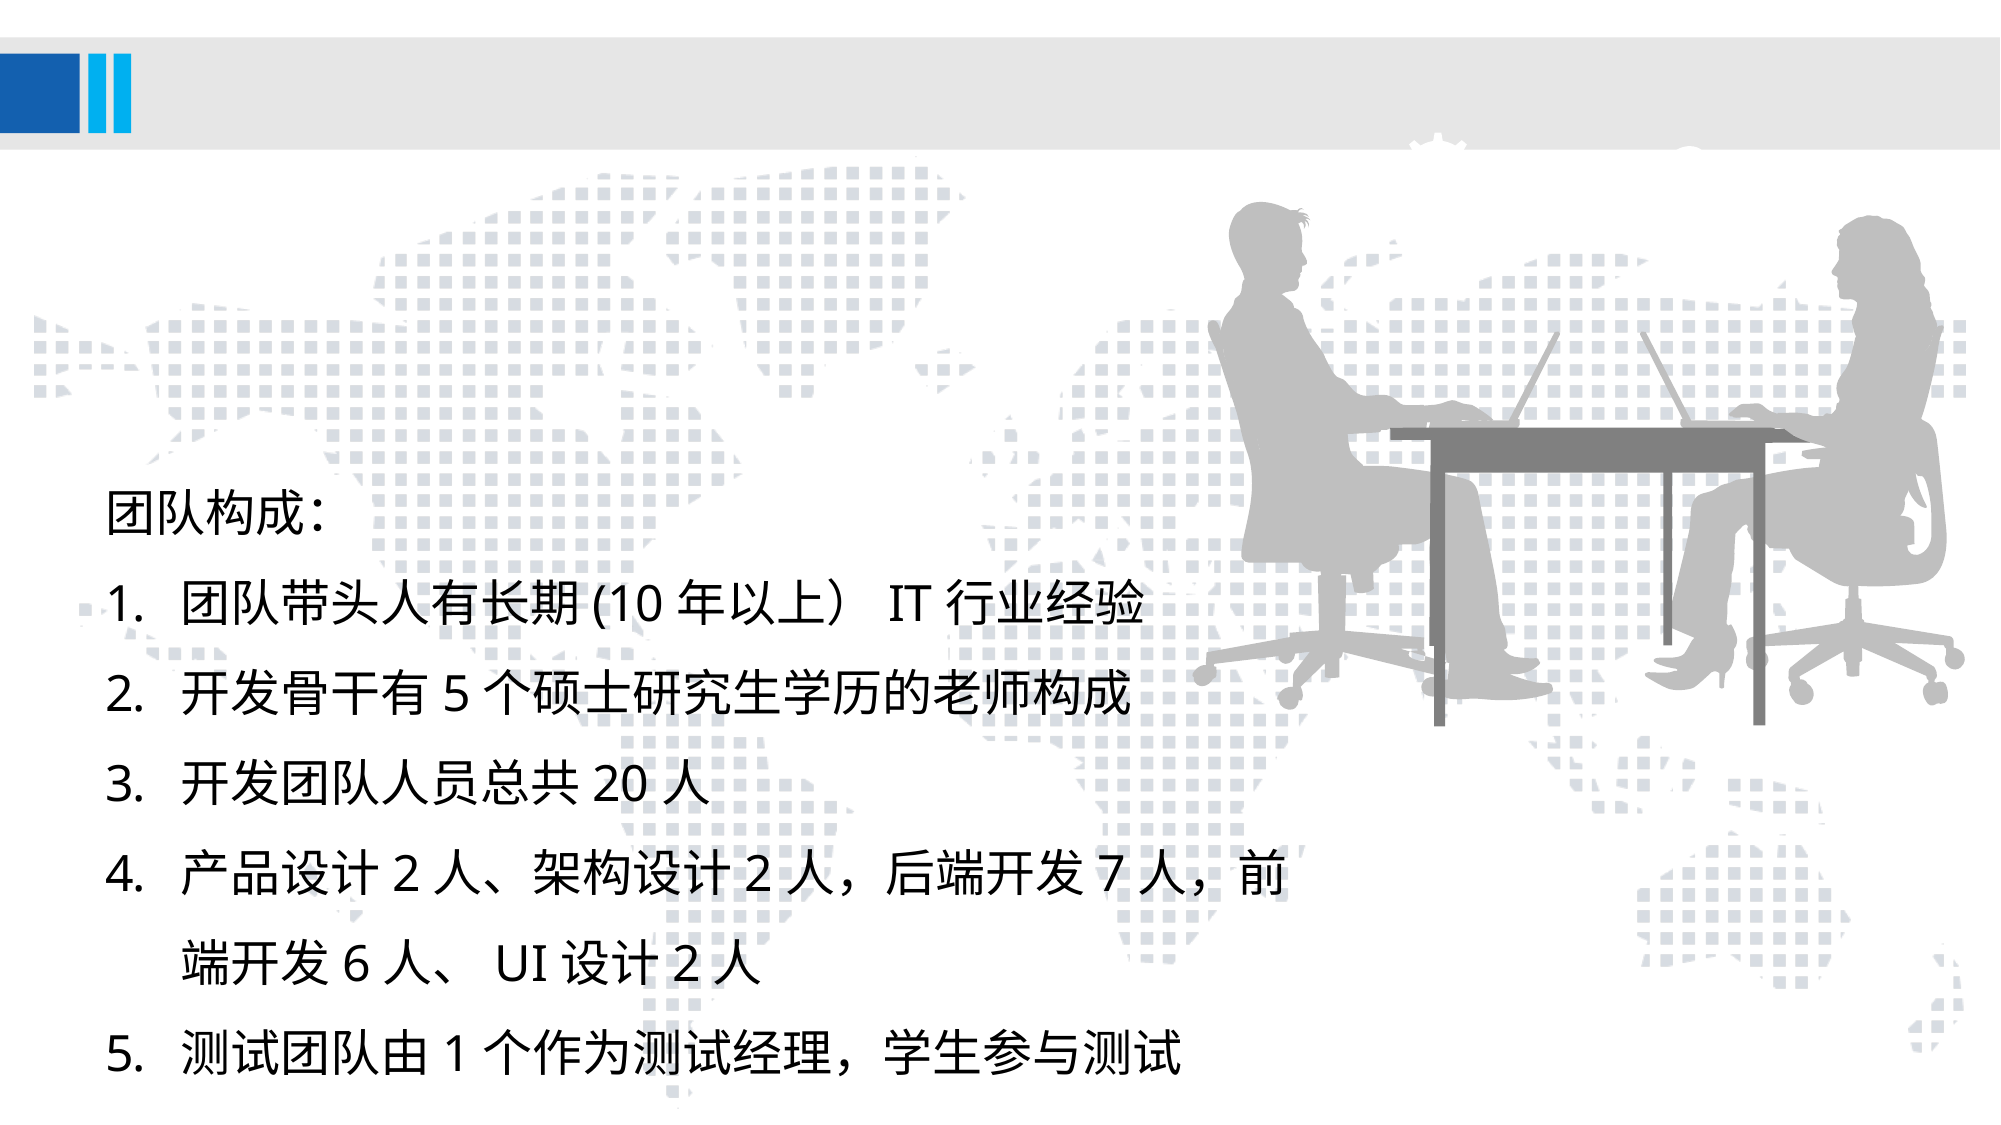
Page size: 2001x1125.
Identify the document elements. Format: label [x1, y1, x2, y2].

picture [34, 156, 1966, 1110]
text_box [113, 53, 132, 134]
text_box [0, 36, 2000, 151]
text_box [0, 53, 80, 134]
text_box [1191, 132, 1966, 727]
text_box [88, 53, 107, 134]
